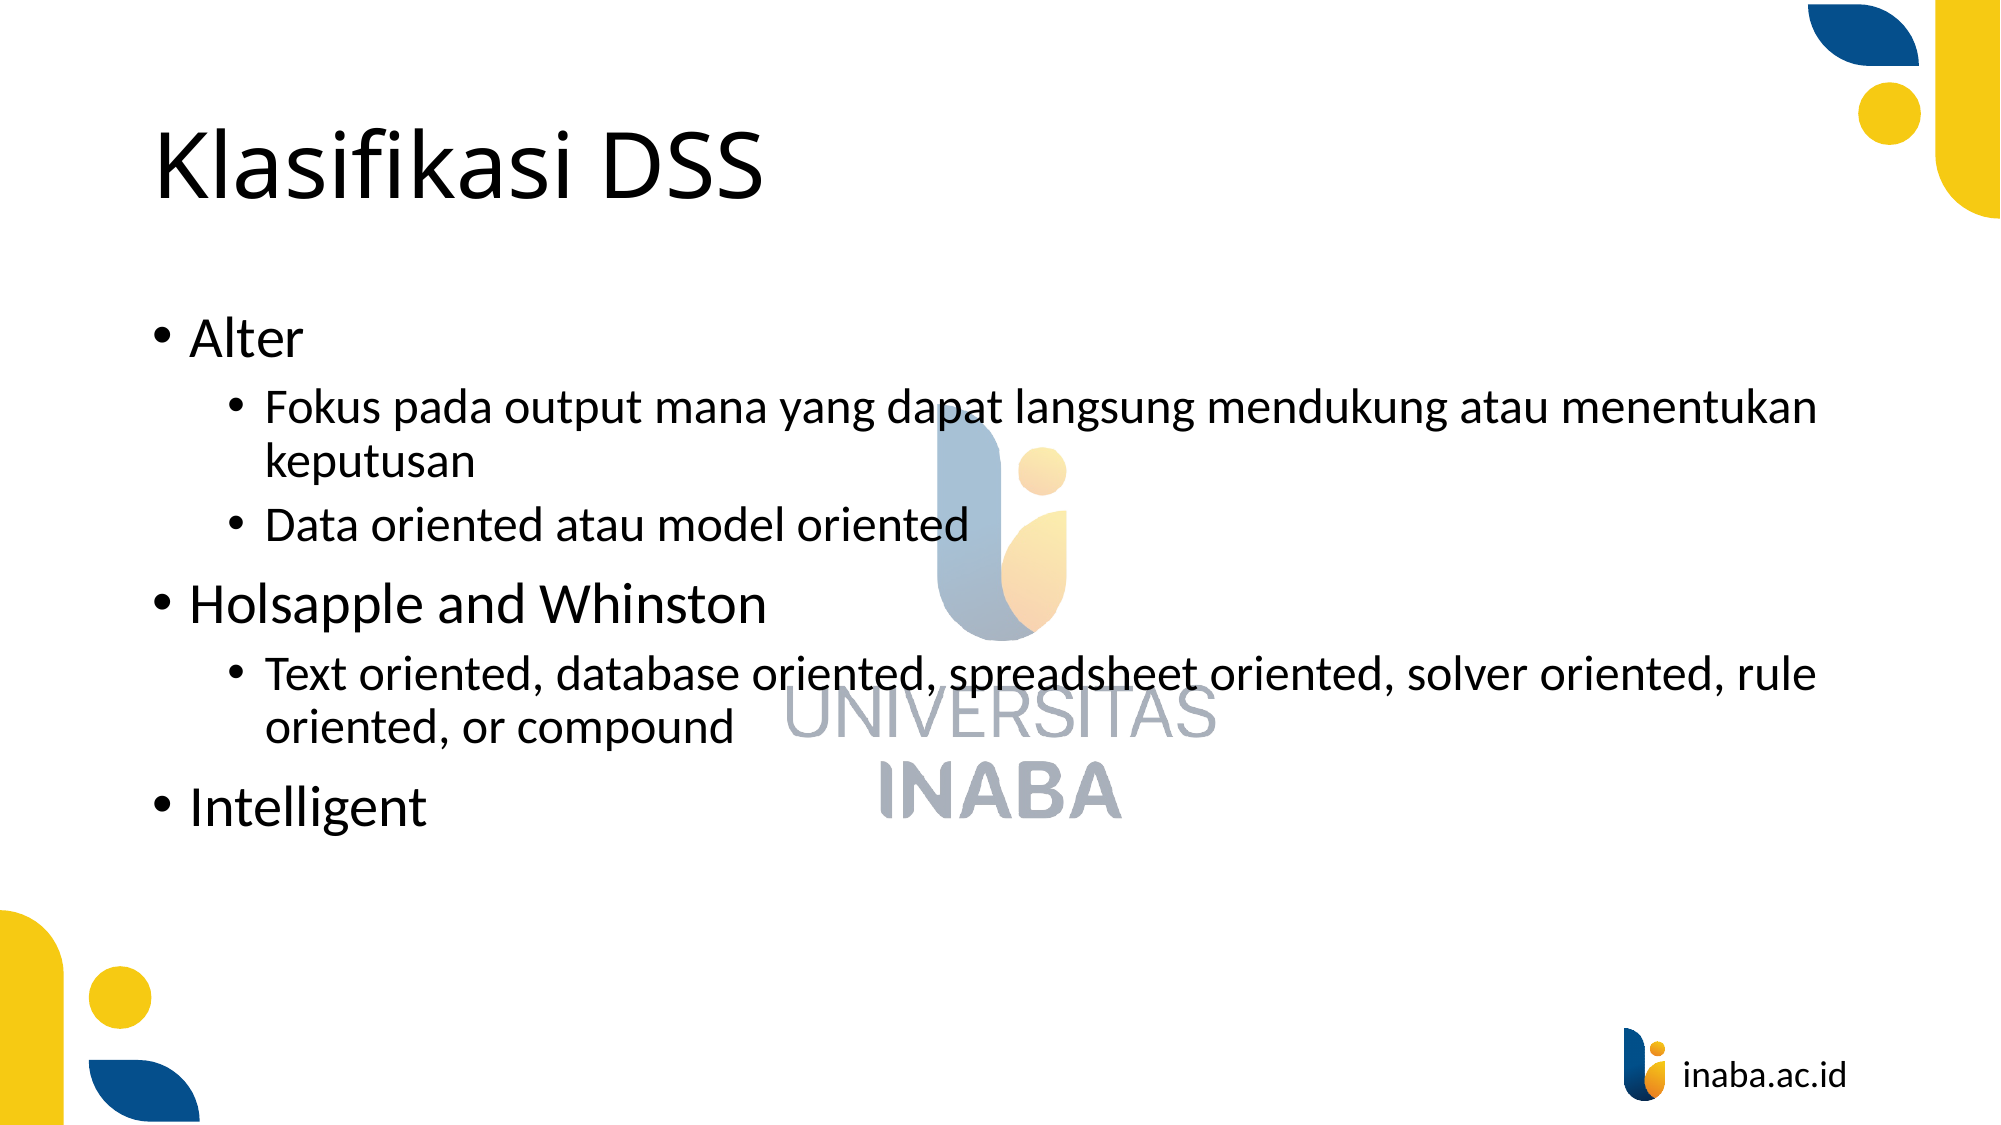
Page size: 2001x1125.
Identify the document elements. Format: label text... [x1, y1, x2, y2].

list Alter Fokus pada output mana yang dapat langsung mendukung atau menentukan keputusan Data oriented atau model oriented Holsapple and Whinston Text oriented, database oriented, spreadsheet oriented, solver oriented, rule oriented, or compound Intelligent [137, 299, 1863, 1014]
picture [1624, 1028, 1665, 1101]
title Klasifikasi DSS [137, 59, 1863, 278]
